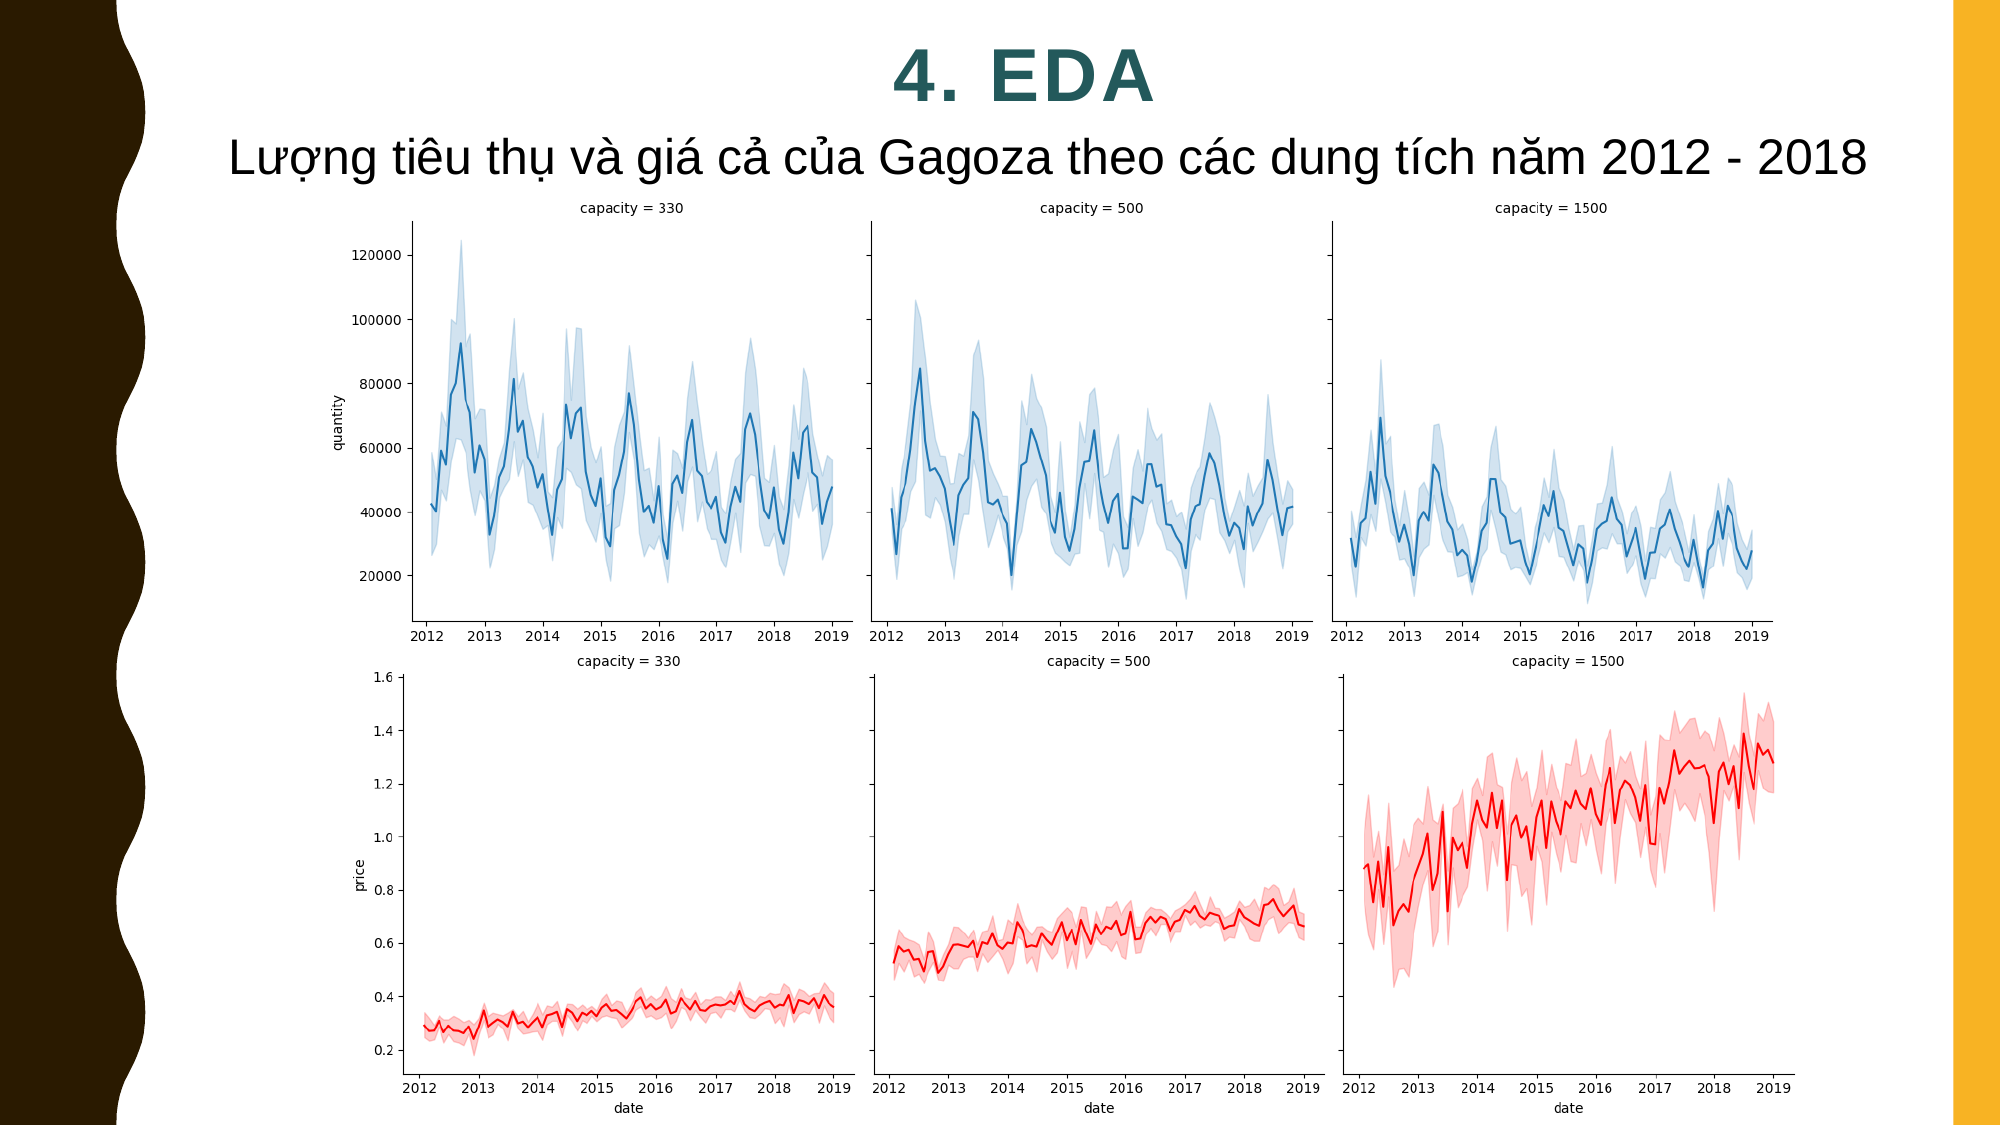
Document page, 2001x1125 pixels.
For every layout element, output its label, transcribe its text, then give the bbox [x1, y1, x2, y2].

text_box Lượng tiêu thụ và giá cả của Gagoza theo các dung tích năm 2012 - 2018 [213, 117, 1977, 192]
picture [321, 192, 1803, 1125]
text_box 4. EDA [189, 18, 1861, 167]
